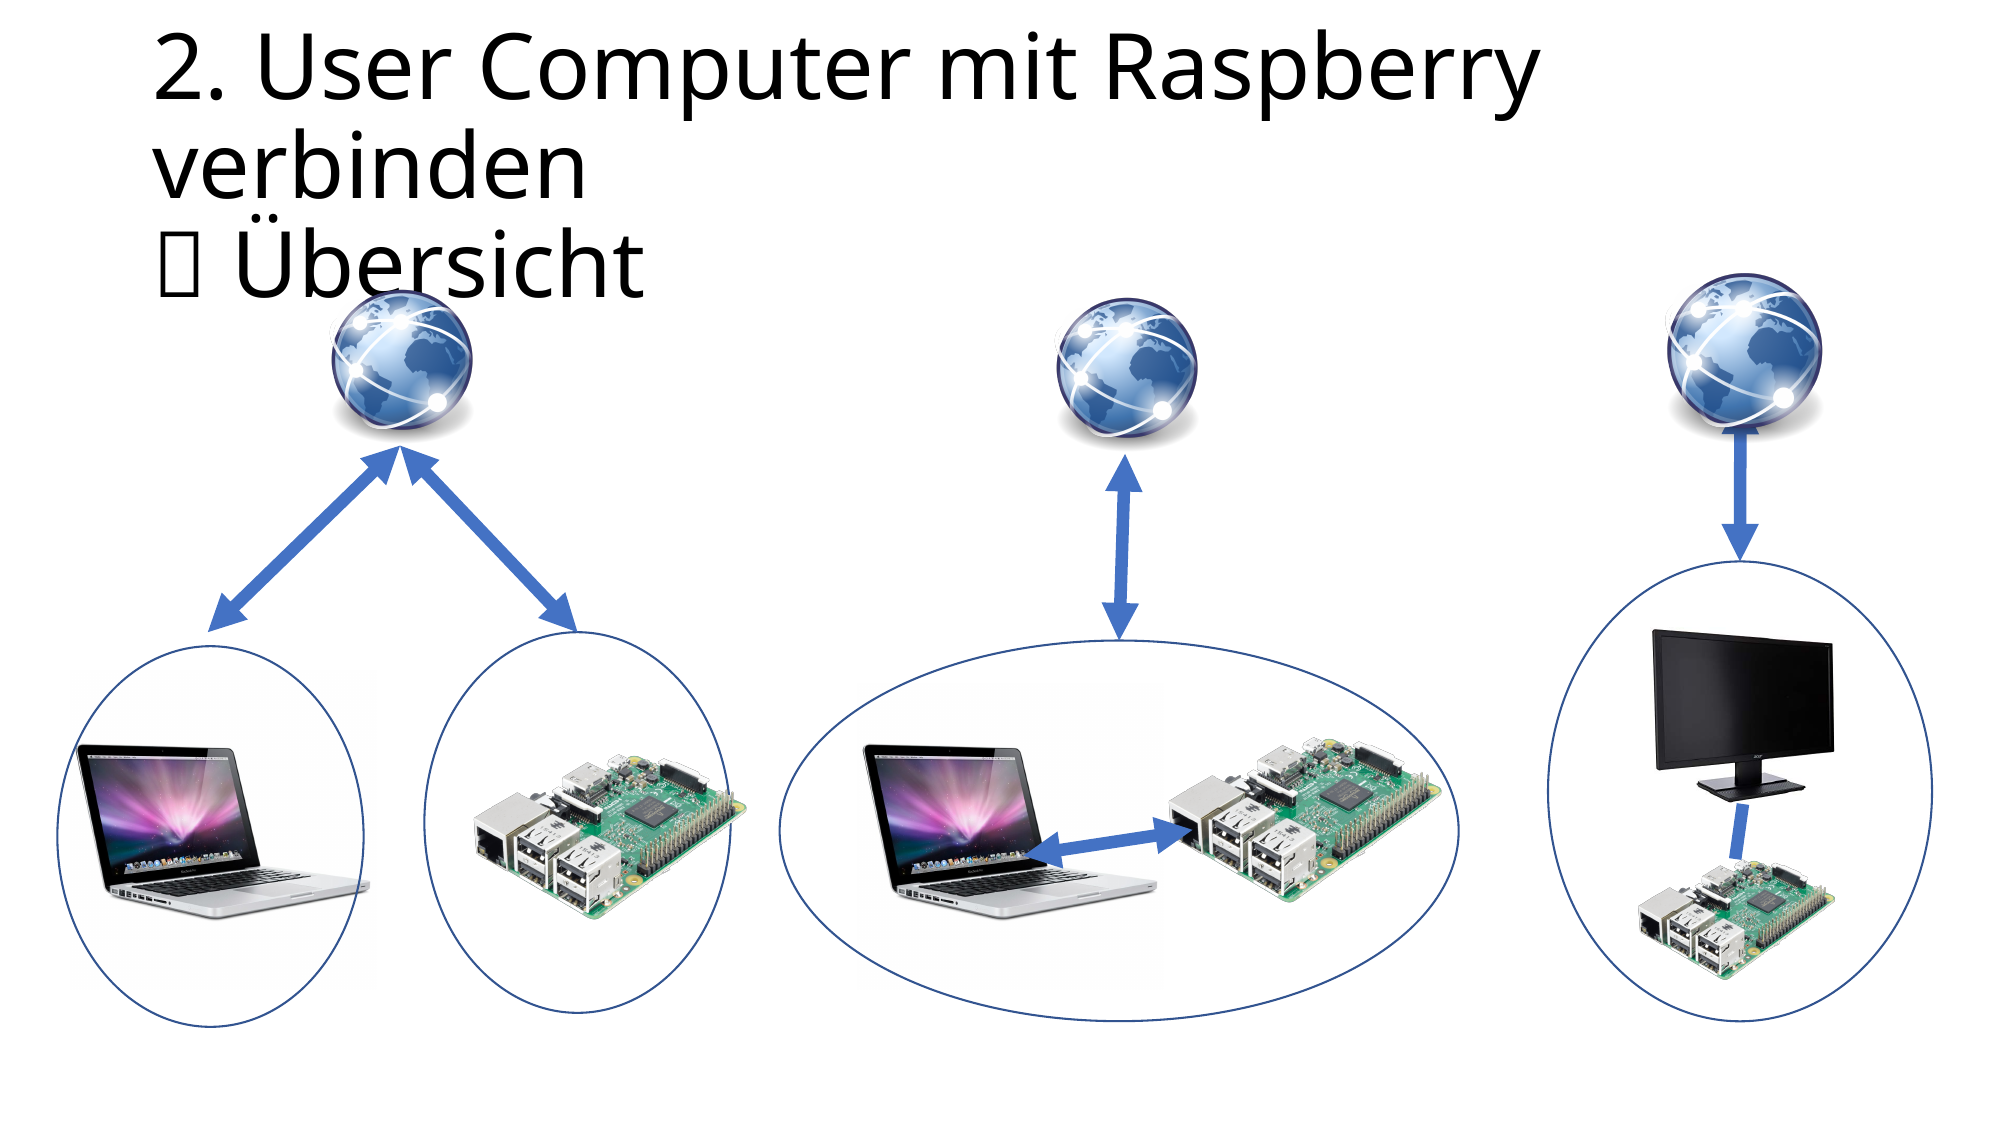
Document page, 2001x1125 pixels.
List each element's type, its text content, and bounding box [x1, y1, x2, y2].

text_box [1546, 560, 1934, 1023]
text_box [57, 277, 1459, 1027]
picture [1649, 259, 1836, 446]
title 2. User Computer mit Raspberry verbinden  Übersicht [137, 59, 1863, 278]
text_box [1735, 804, 1743, 860]
picture [1634, 858, 1836, 981]
picture [1650, 627, 1836, 805]
